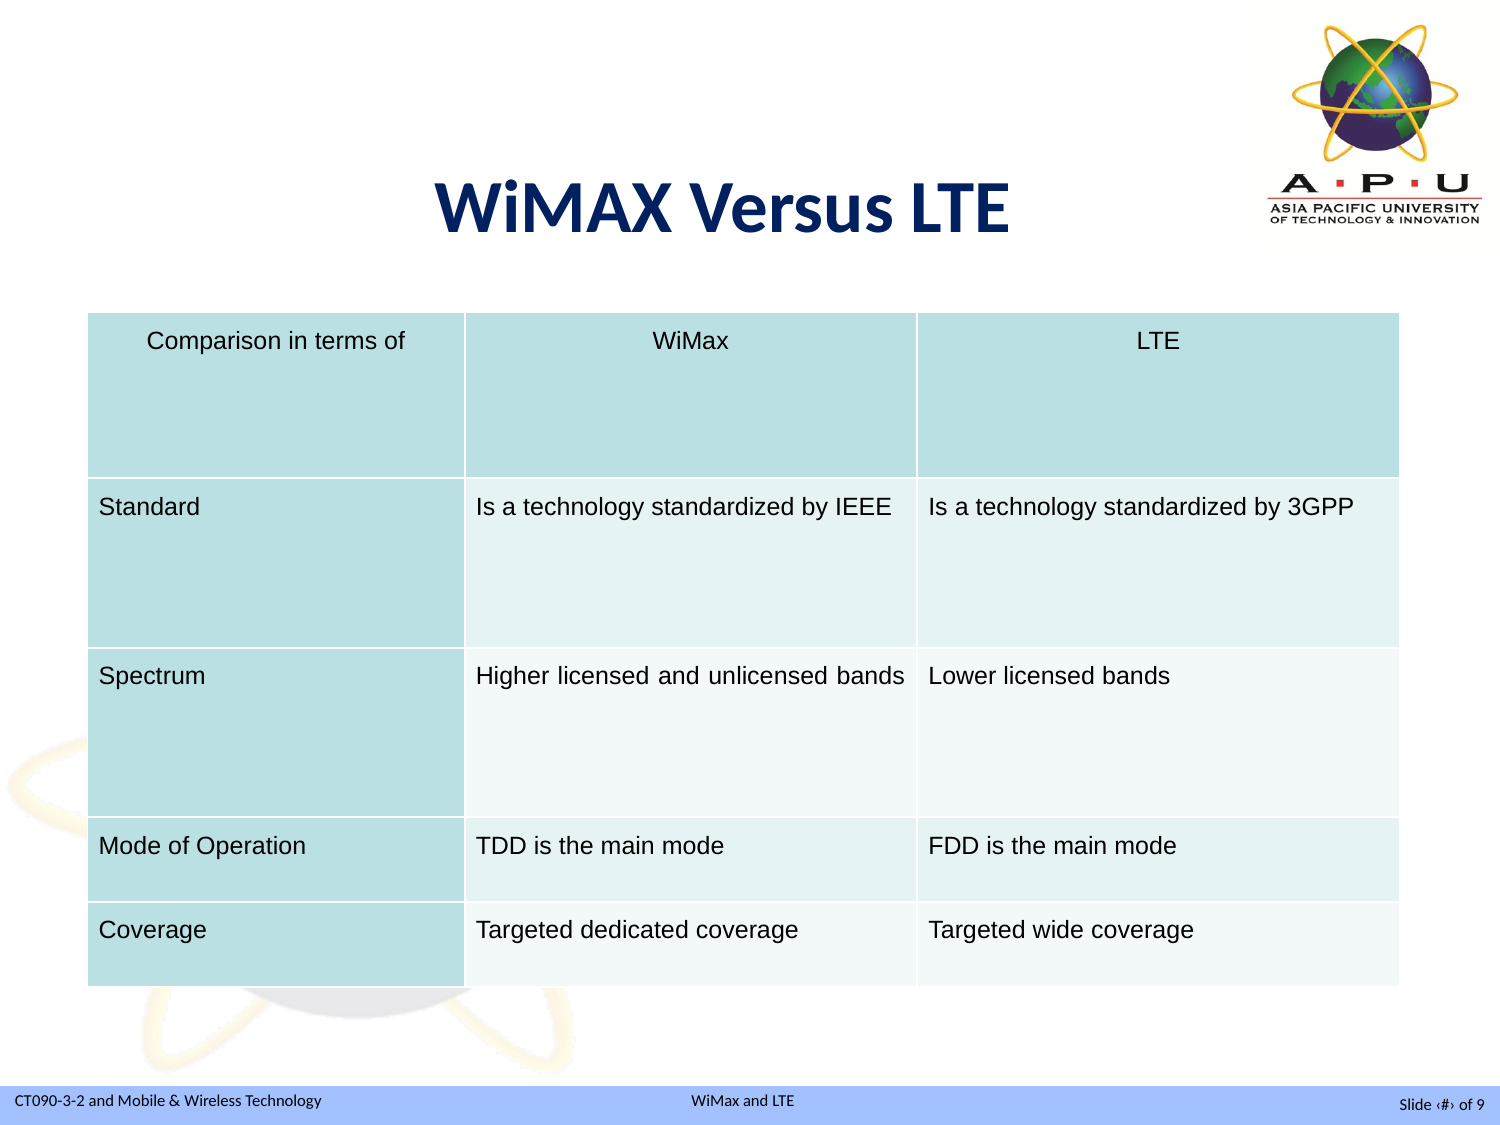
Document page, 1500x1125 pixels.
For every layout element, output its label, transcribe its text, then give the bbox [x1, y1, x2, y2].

table_cell Spectrum [88, 649, 464, 816]
table_cell Targeted wide coverage [918, 903, 1399, 986]
table_header LTE [918, 313, 1399, 477]
table_header WiMax [466, 313, 916, 477]
footer Slide ‹#› of 9 [1024, 1086, 1500, 1125]
text_box WiMAX Versus LTE [66, 138, 1379, 268]
table_cell Coverage [88, 903, 464, 986]
table_cell Higher licensed and unlicensed bands [466, 649, 916, 816]
table_cell Is a technology standardized by IEEE [466, 479, 916, 647]
table_cell TDD is the main mode [466, 818, 916, 901]
table_cell Targeted dedicated coverage [466, 903, 916, 986]
picture [1251, 0, 1500, 249]
table_cell Lower licensed bands [918, 649, 1399, 816]
table_cell Standard [88, 479, 464, 647]
table_cell FDD is the main mode [918, 818, 1399, 901]
table_cell Mode of Operation [88, 818, 464, 901]
table_cell Is a technology standardized by 3GPP [918, 479, 1399, 647]
table_header Comparison in terms of [88, 313, 464, 477]
